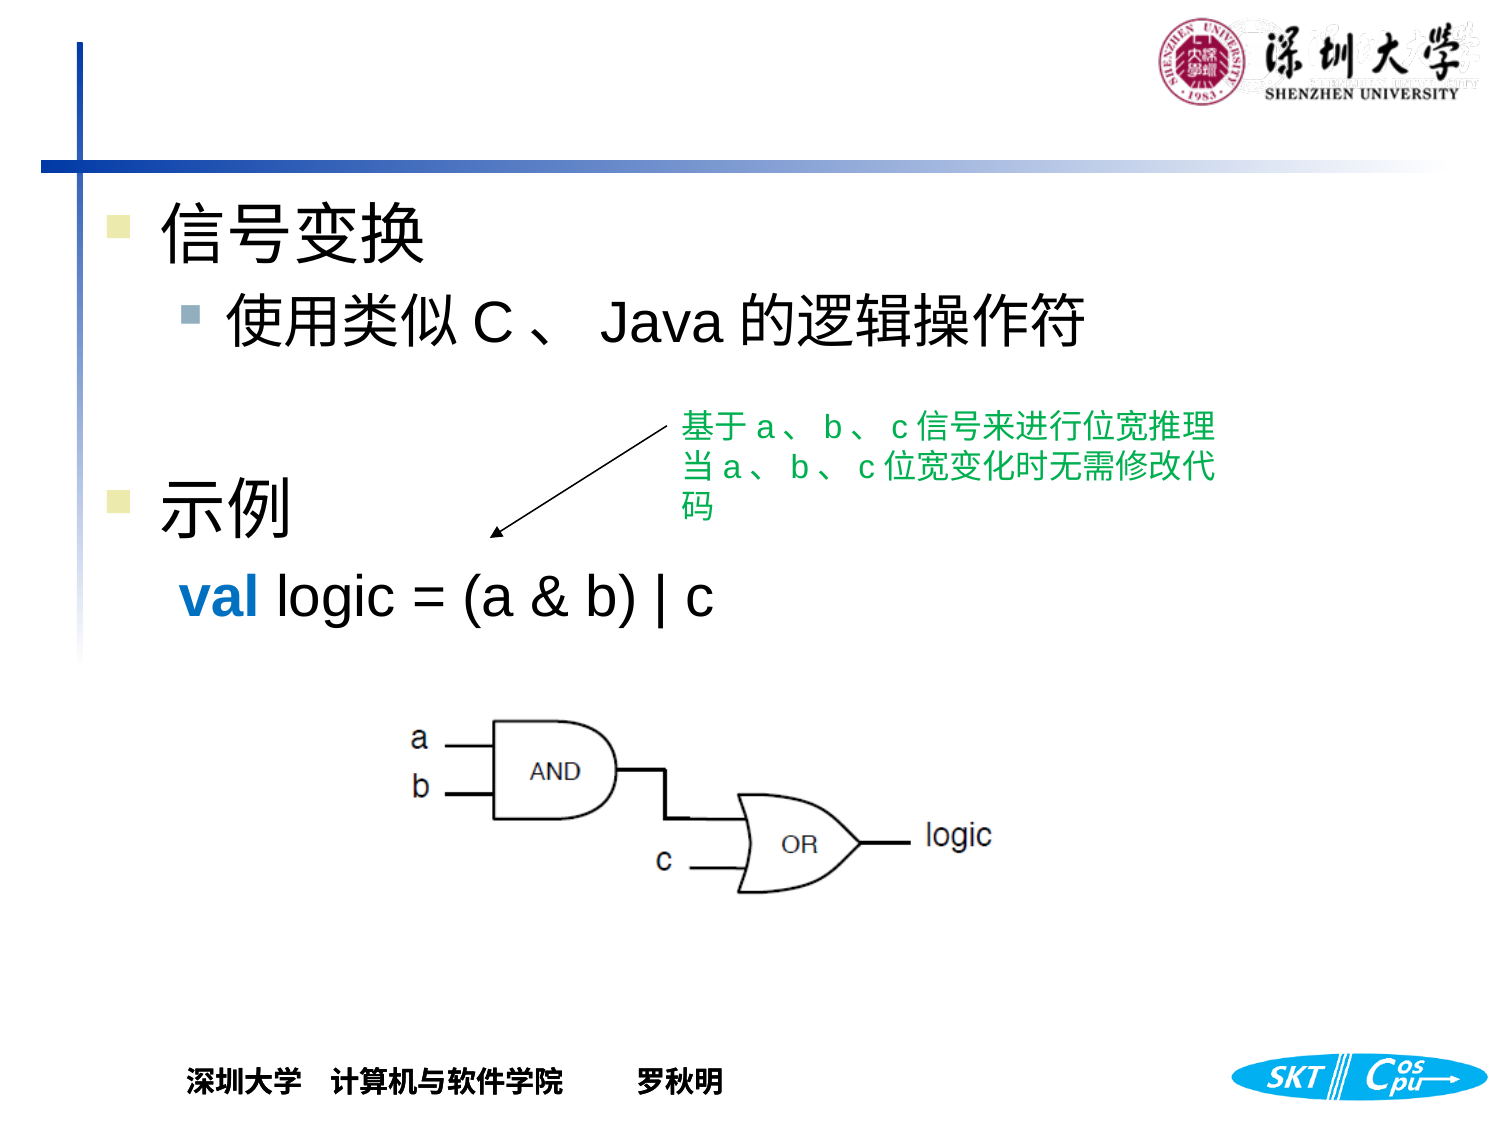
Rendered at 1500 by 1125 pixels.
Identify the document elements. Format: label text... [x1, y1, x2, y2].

picture [1130, 7, 1500, 117]
picture [395, 706, 999, 911]
list 信号变换 使用类似C、Java的逻辑操作符 示例 val logic = (a & b) | c [88, 184, 1470, 669]
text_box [489, 397, 1235, 539]
picture [1227, 1051, 1489, 1102]
